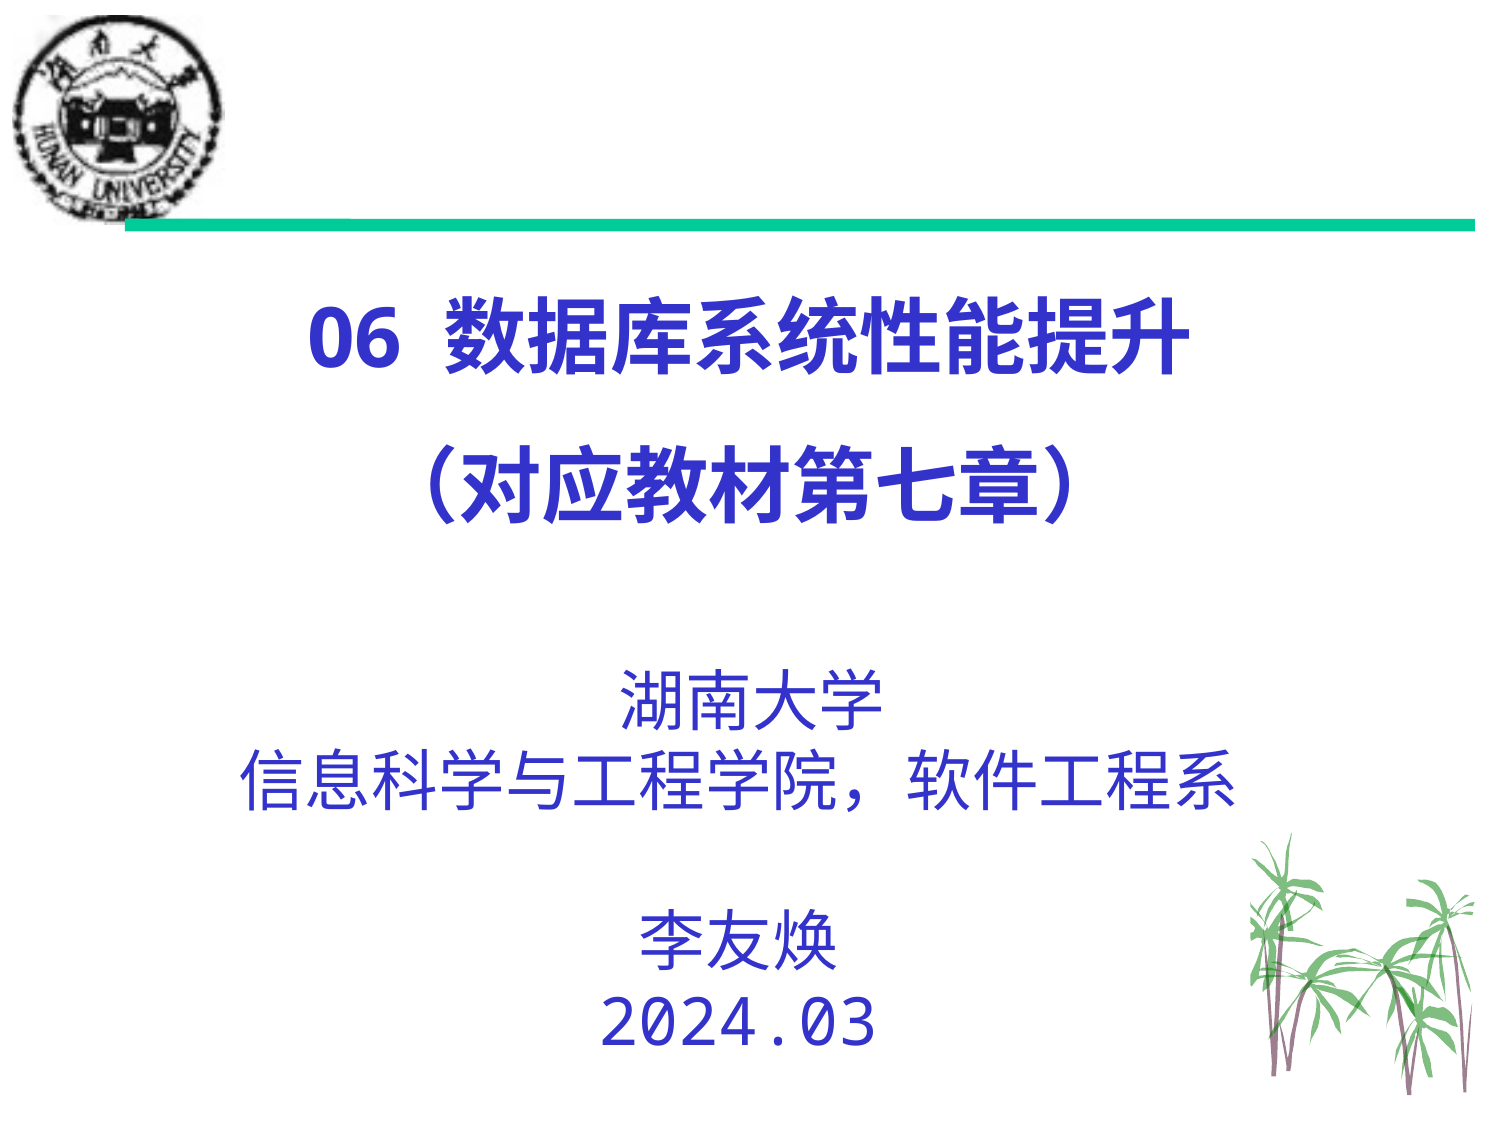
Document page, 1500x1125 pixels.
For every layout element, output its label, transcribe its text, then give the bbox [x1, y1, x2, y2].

picture [12, 15, 225, 166]
list 湖南大学 信息科学与工程学院，软件工程系 李友焕 2024.03 [52, 561, 1425, 971]
title 06 数据库系统性能提升 （对应教材第七章） [0, 166, 1500, 602]
